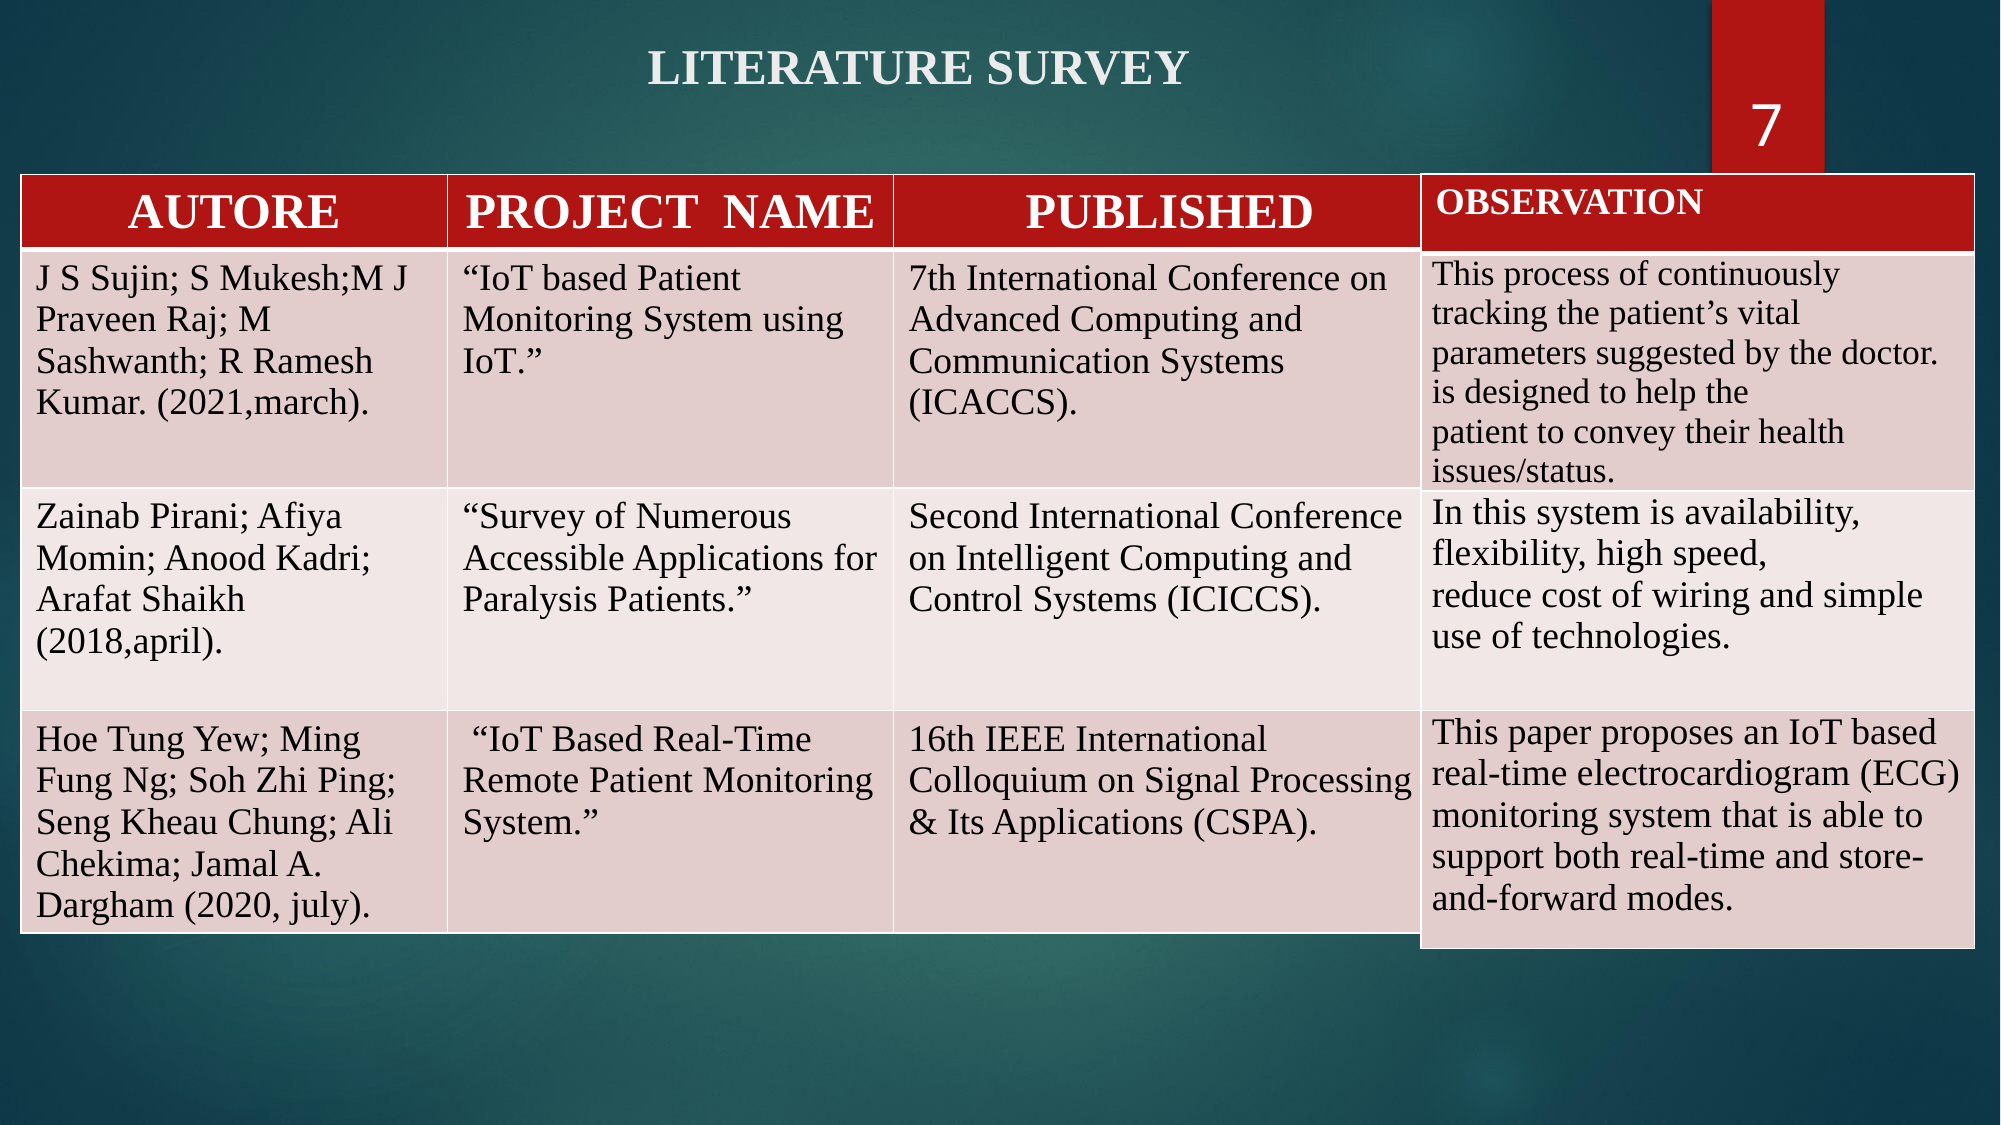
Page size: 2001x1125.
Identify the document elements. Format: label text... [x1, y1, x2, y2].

table_cell 16th IEEE International Colloquium on Signal Processing & Its Applications (CSPA). [894, 711, 1420, 932]
table_cell Zainab Pirani; Afiya Momin; Anood Kadri; Arafat Shaikh (2018,april). [22, 489, 447, 710]
table_header AUTORE [22, 175, 447, 247]
table_cell “IoT based Patient Monitoring System using IoT.” [448, 252, 893, 487]
table_header OBSERVATION [1422, 175, 1974, 251]
table_cell “IoT Based Real-Time Remote Patient Monitoring System.” [448, 711, 893, 932]
table_cell In this system is availability, flexibility, high speed, reduce cost of wiring and simple use of technologies. [1422, 492, 1974, 710]
picture [0, 0, 2001, 1125]
table_header PUBLISHED [894, 175, 1420, 247]
table_cell 7th International Conference on Advanced Computing and Communication Systems (ICACCS). [894, 252, 1420, 487]
table_cell Second International Conference on Intelligent Computing and Control Systems (ICICCS). [894, 489, 1420, 710]
table_cell This paper proposes an IoT based real-time electrocardiogram (ECG) monitoring system that is able to support both real-time and store-and-forward modes. [1422, 711, 1974, 948]
title LITERATURE SURVEY [283, 26, 1555, 139]
table_cell J S Sujin; S Mukesh;M J Praveen Raj; M Sashwanth; R Ramesh Kumar. (2021,march). [22, 252, 447, 487]
table_cell “Survey of Numerous Accessible Applications for Paralysis Patients.” [448, 489, 893, 710]
slide_number 7 [1698, 48, 1836, 173]
table_cell Hoe Tung Yew; Ming Fung Ng; Soh Zhi Ping; Seng Kheau Chung; Ali Chekima; Jamal A. Dargham (2020, july). [22, 711, 447, 932]
table_cell This process of continuously tracking the patient’s vital parameters suggested by the doctor. is designed to help the patient to convey their health issues/status. [1422, 256, 1974, 490]
table_header PROJECT NAME [448, 175, 893, 247]
